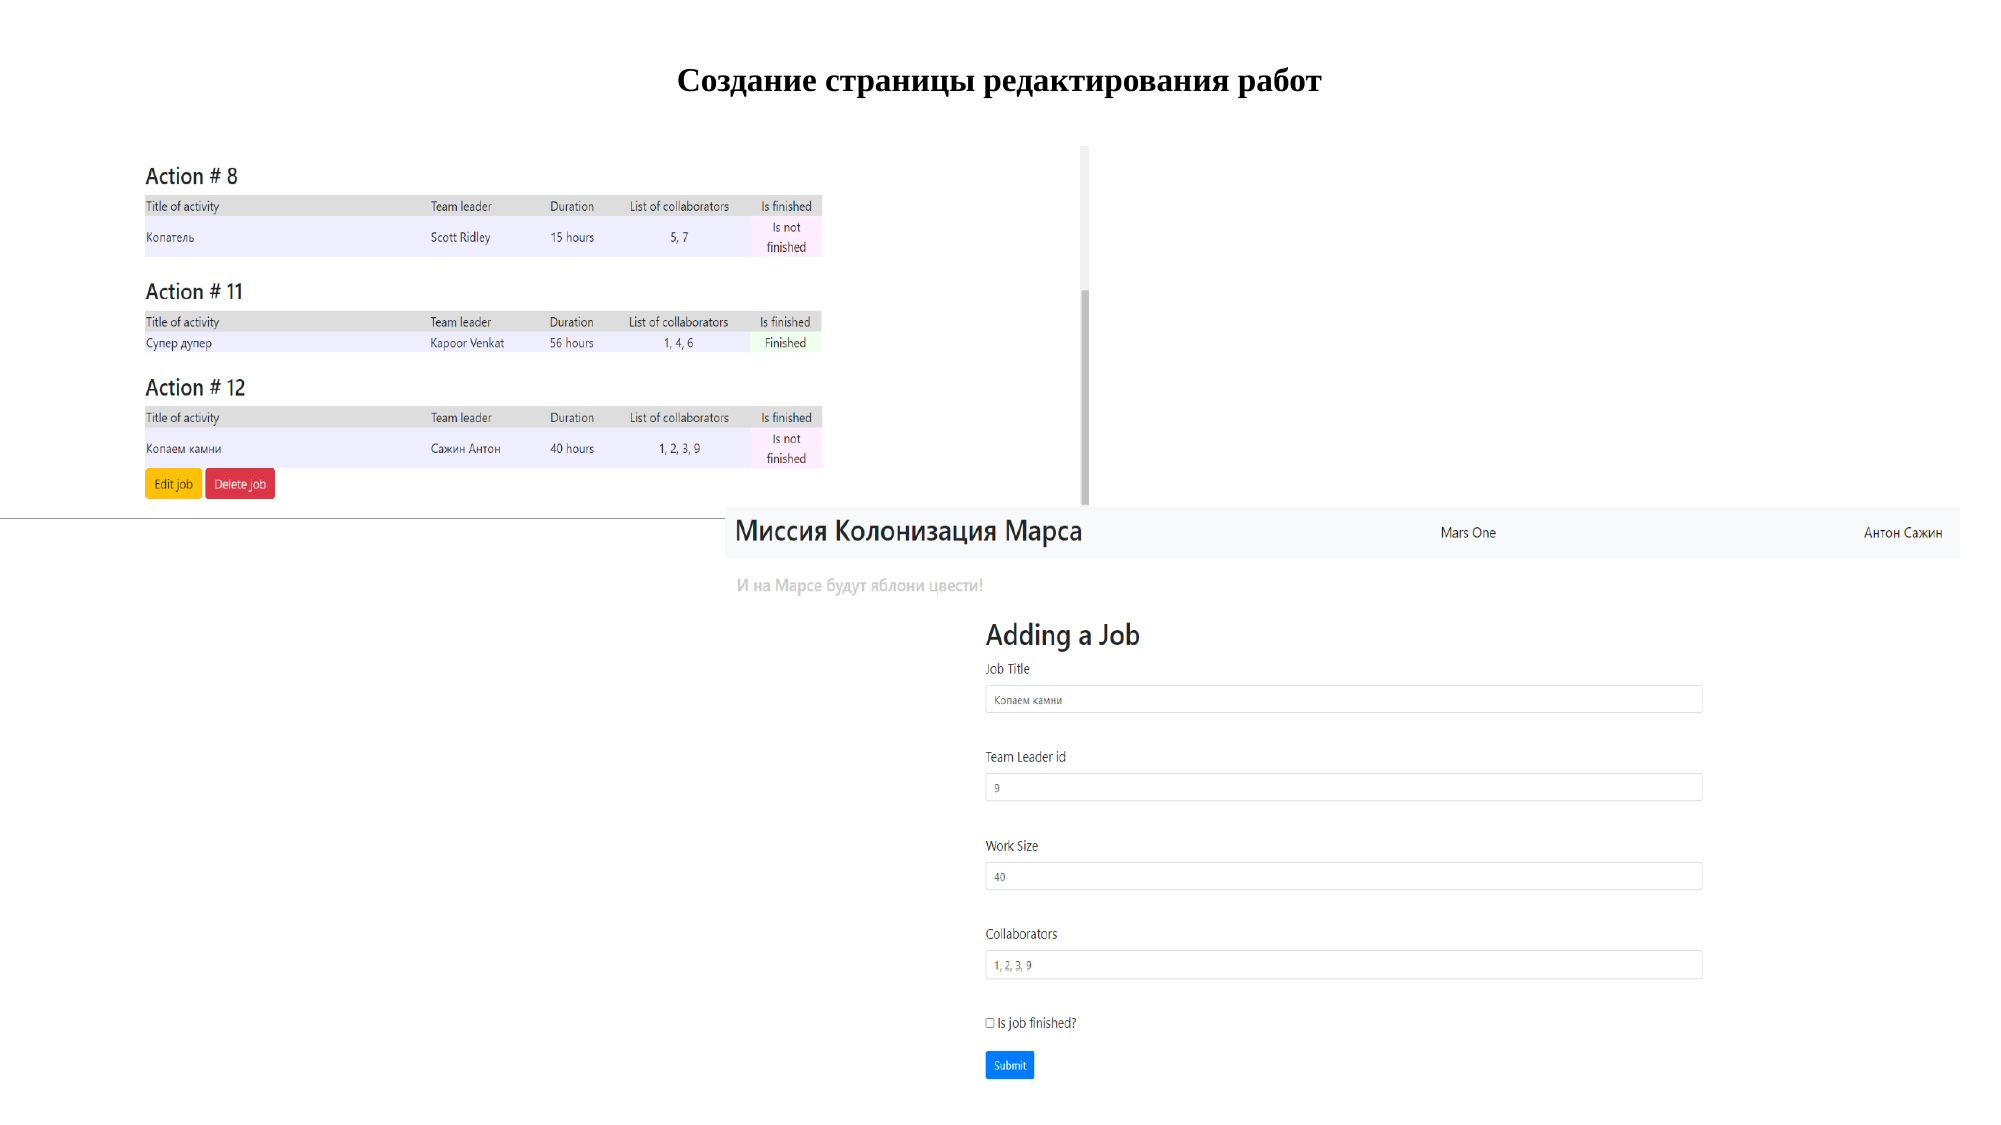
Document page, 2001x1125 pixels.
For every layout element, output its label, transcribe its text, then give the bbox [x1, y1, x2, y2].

picture [724, 507, 1961, 1125]
title Создание страницы редактирования работ [137, 55, 1863, 147]
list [0, 146, 1090, 519]
